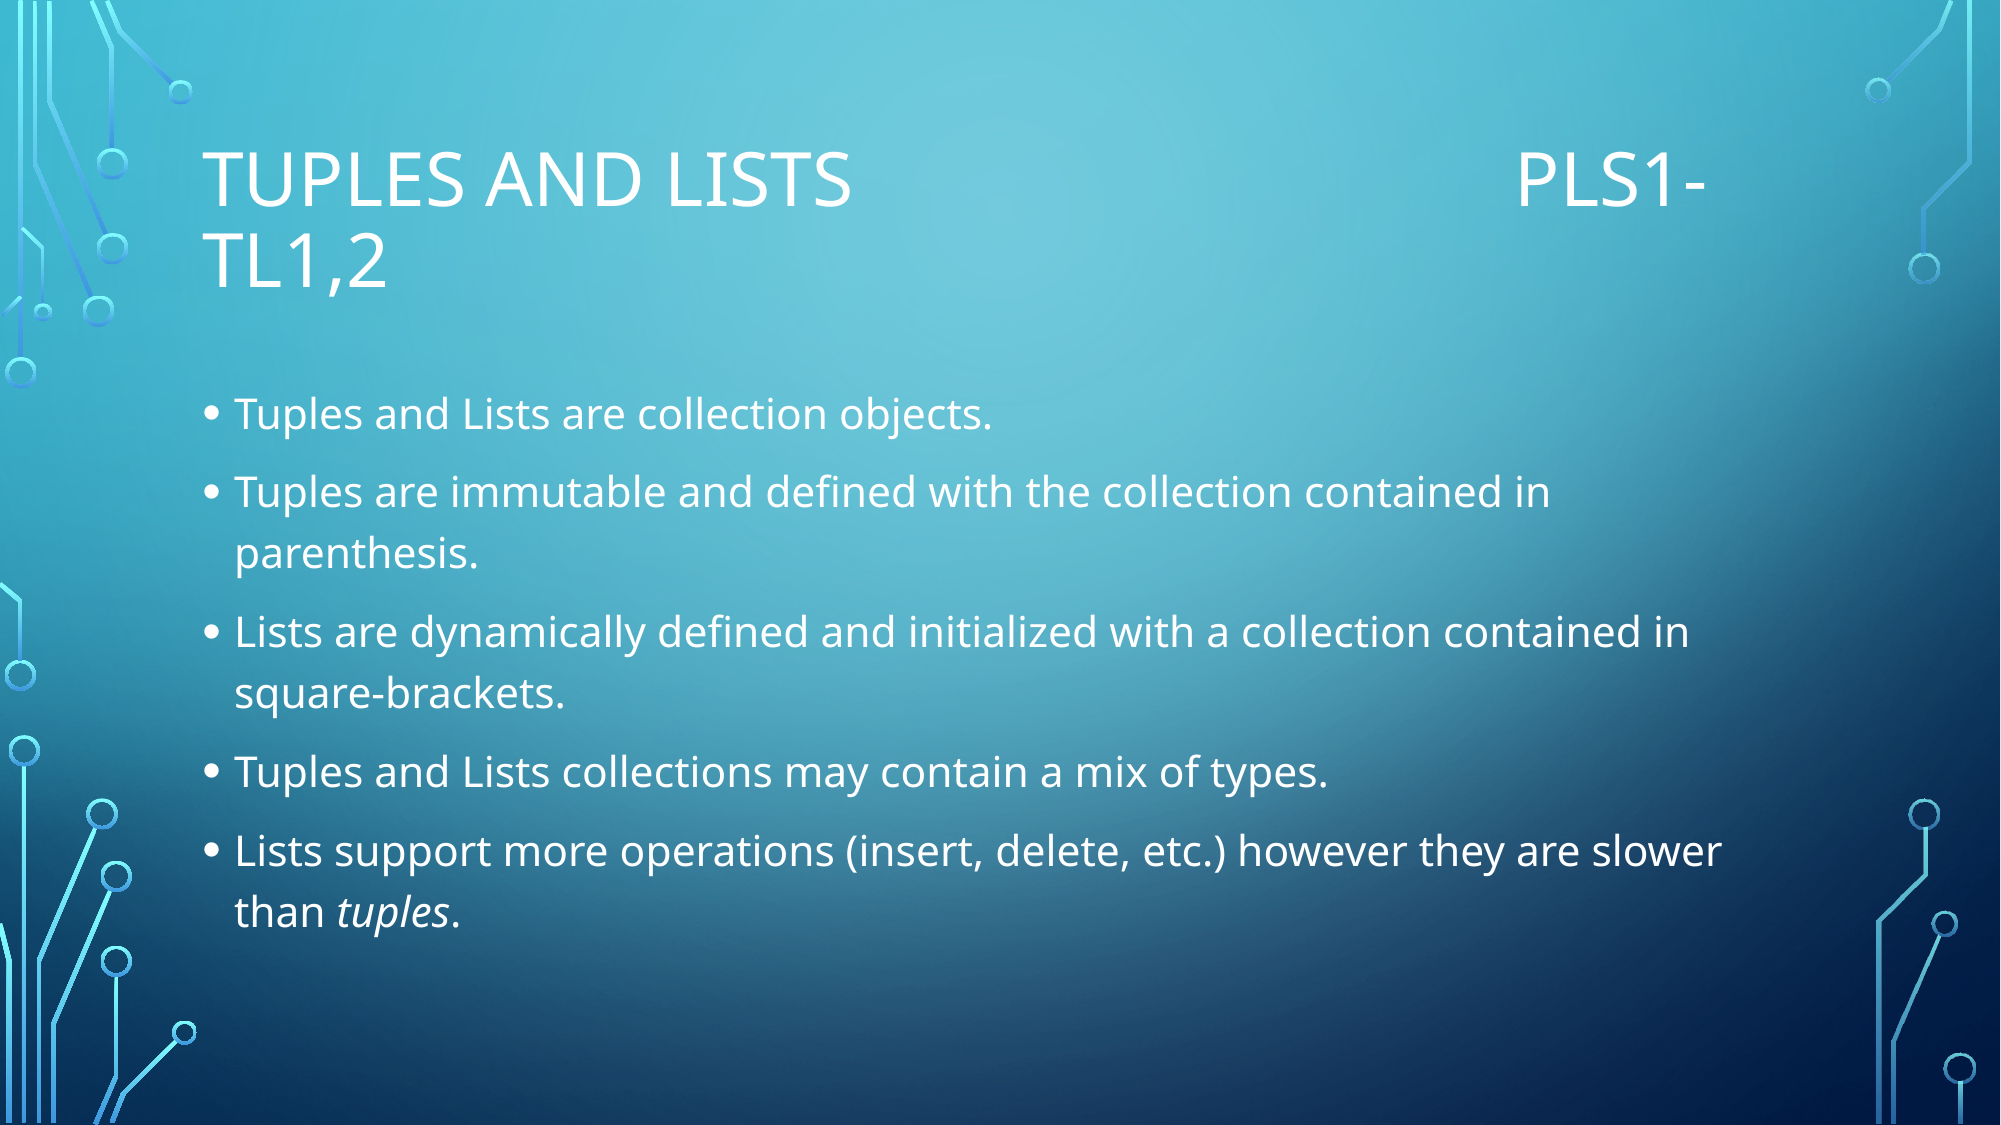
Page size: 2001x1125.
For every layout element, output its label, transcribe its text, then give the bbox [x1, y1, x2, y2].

title Tuples and lists pls1-TL1,2 [187, 101, 1813, 344]
list Tuples and Lists are collection objects. Tuples are immutable and defined with the collection contained in parenthesis. Lists are dynamically defined and initialized with a collection contained in square-brackets. Tuples and Lists collections may contain a mix of types. Lists support more operations (insert, delete, etc.) however they are slower than tuples. [187, 369, 1813, 950]
